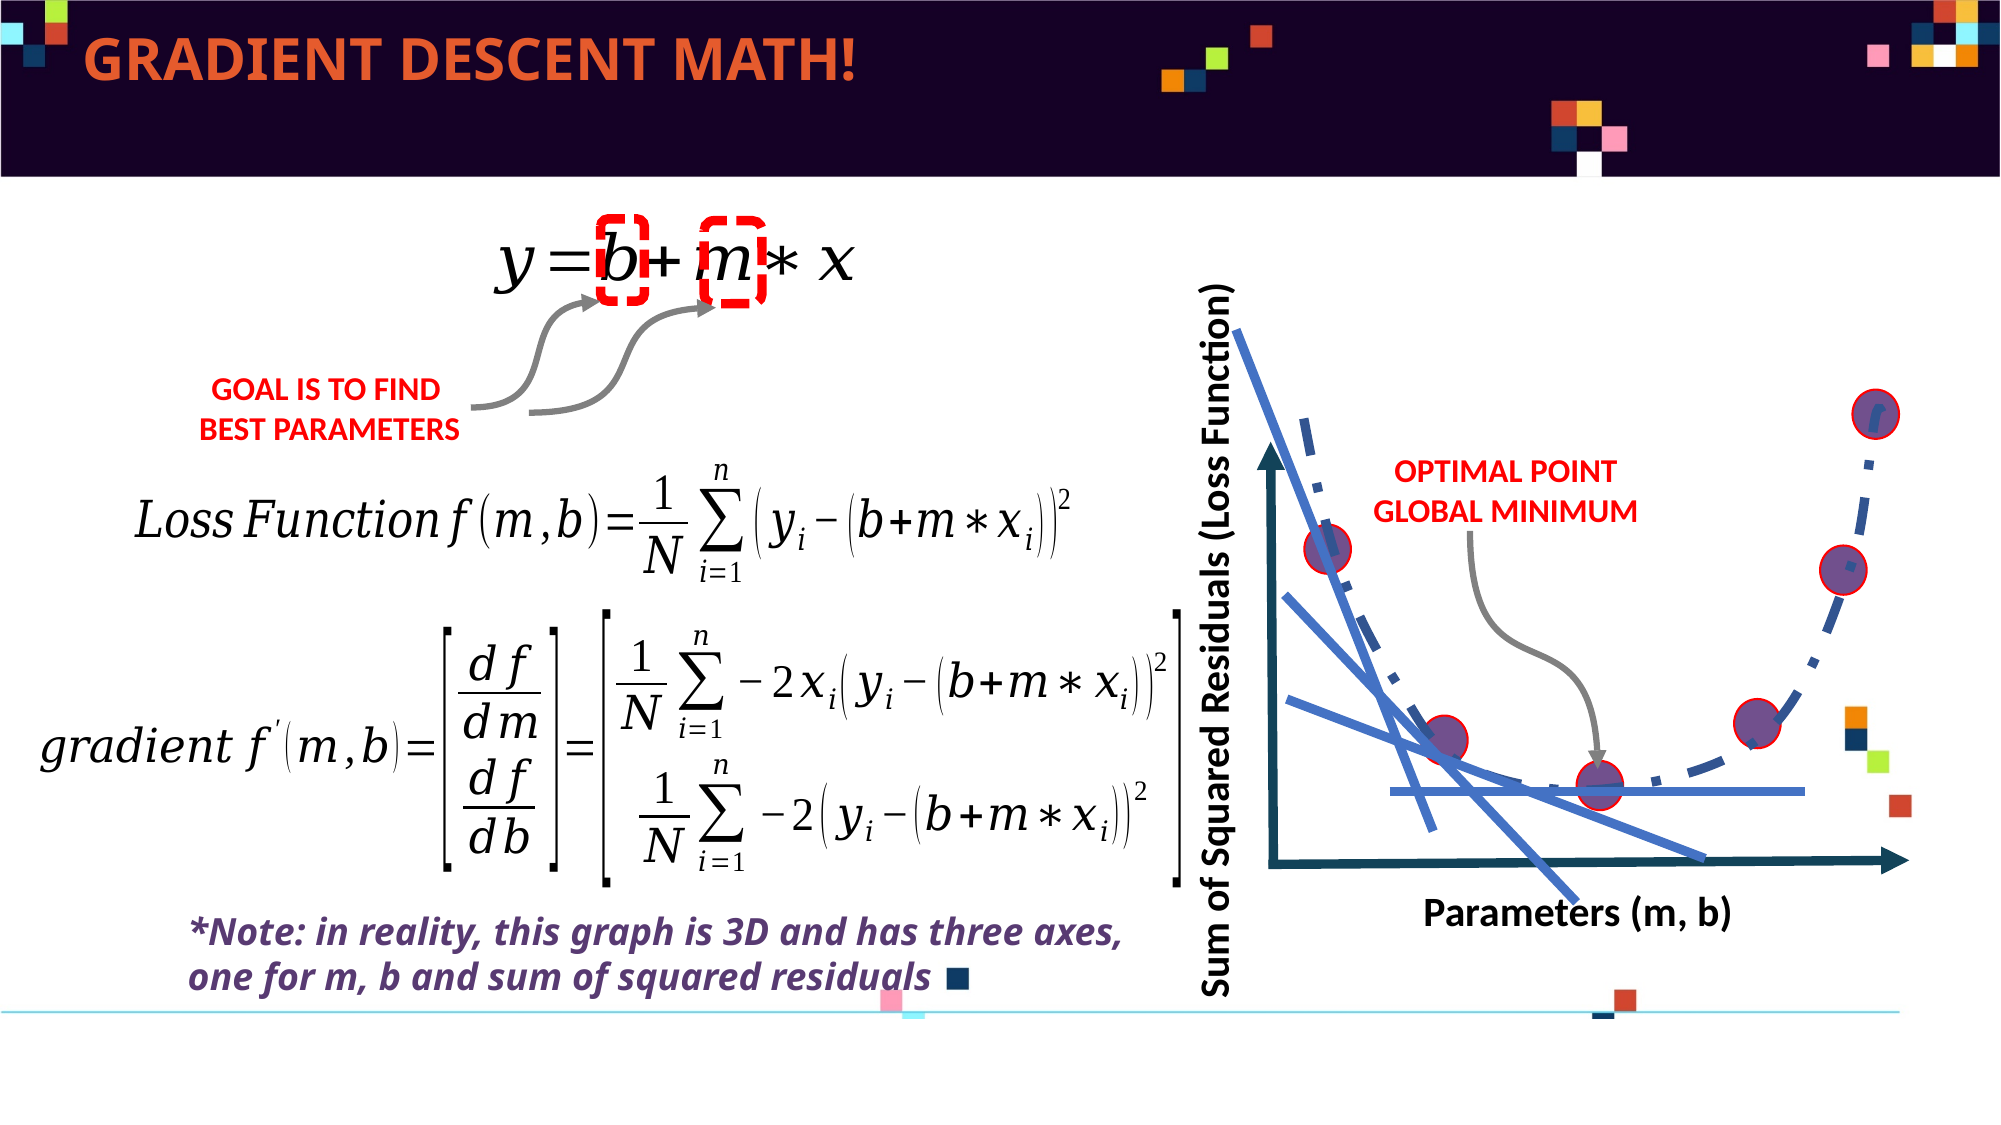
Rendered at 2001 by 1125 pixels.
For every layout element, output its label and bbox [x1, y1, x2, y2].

picture [0, 0, 2000, 1019]
text_box [1284, 594, 1577, 903]
text_box [1577, 860, 1910, 865]
text_box [470, 301, 601, 408]
text_box [1286, 699, 1706, 859]
text_box [1274, 860, 1284, 865]
text_box [1270, 832, 1274, 869]
text_box [1235, 329, 1434, 832]
text_box [528, 307, 717, 413]
text_box [1414, 586, 1654, 714]
